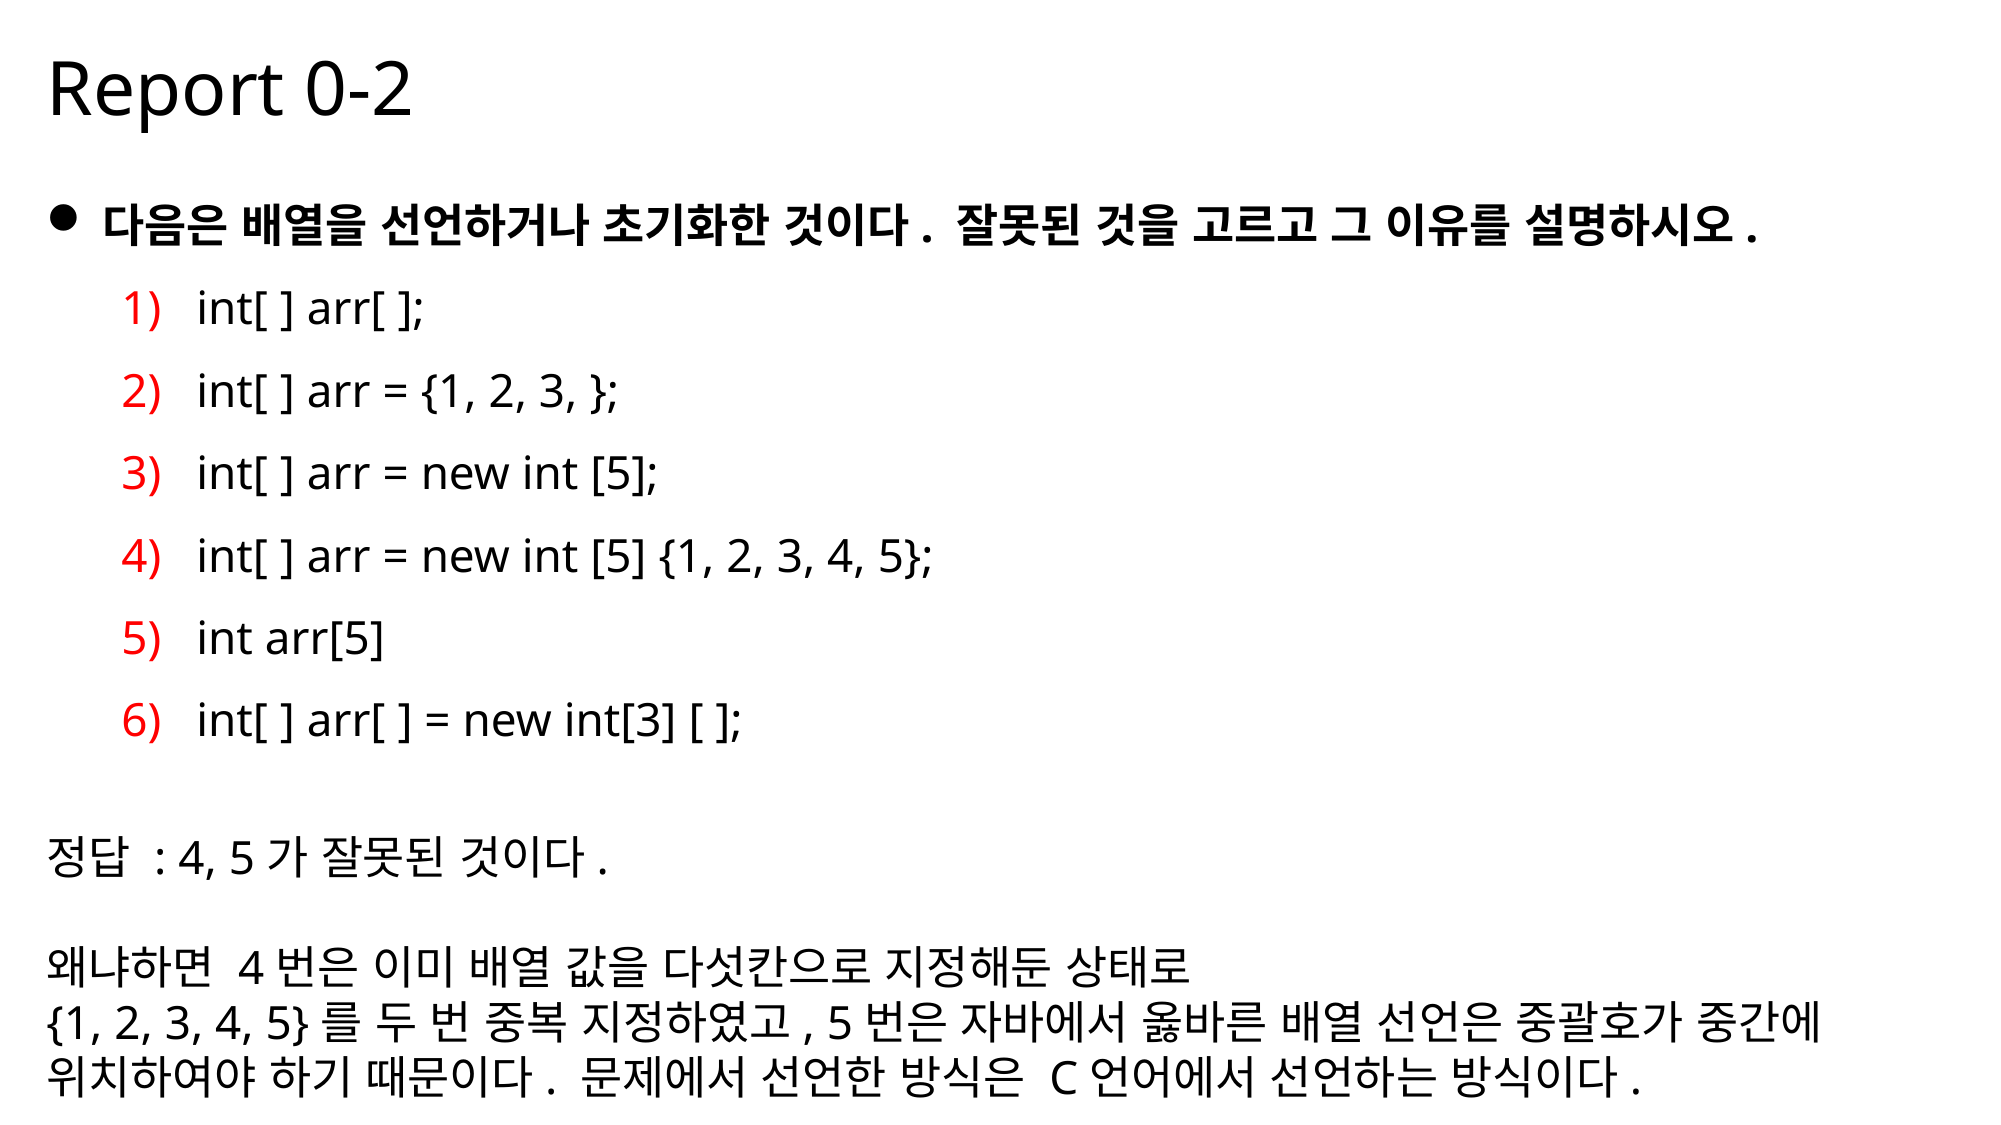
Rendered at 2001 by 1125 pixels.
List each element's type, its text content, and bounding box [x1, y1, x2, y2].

text_box Report 0-2 [31, 33, 675, 138]
text_box 다음은 배열을 선언하거나 초기화한 것이다. 잘못된 것을 고르고 그 이유를 설명하시오. int[ ] arr[ ]; int[ ] arr = {1, 2, 3, }; int[ ] arr = new int [5]; int[ ] arr = new int [5] {1, 2, 3, 4, 5}; int arr[5] int[ ] arr[ ] = new int[3] [ ]; 정답 : 4, 5가 잘못된 것이다. 왜냐하면 4번은 이미 배열 값을 다섯칸으로 지정해둔 상태로 {1, 2, 3, 4, 5}를 두 번 중복 지정하였고, 5번은 자바에서 옳바른 배열 선언은 중괄호가 중간에 위치하여야 하기 때문이다. 문제에서 선언한 방식은 C언어에서 선언하는 방식이다. [31, 189, 2000, 1125]
